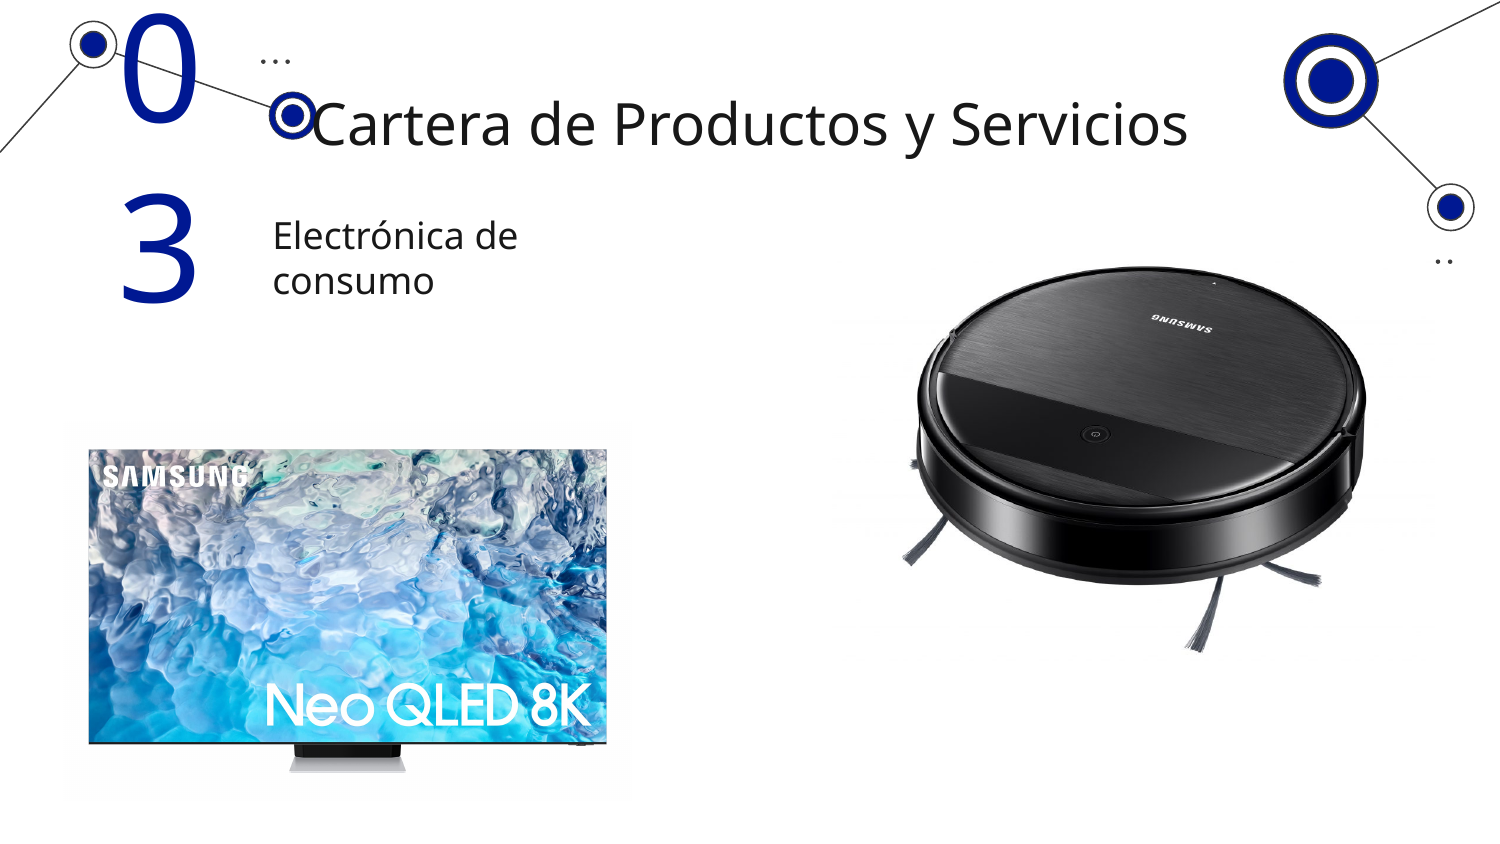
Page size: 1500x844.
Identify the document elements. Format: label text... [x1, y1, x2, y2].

title Cartera de Productos y Servicios [257, 72, 1243, 171]
subtitle Electrónica de consumo [258, 197, 668, 259]
text_box 03 [63, 170, 258, 348]
picture [832, 258, 1435, 661]
picture [63, 421, 632, 801]
